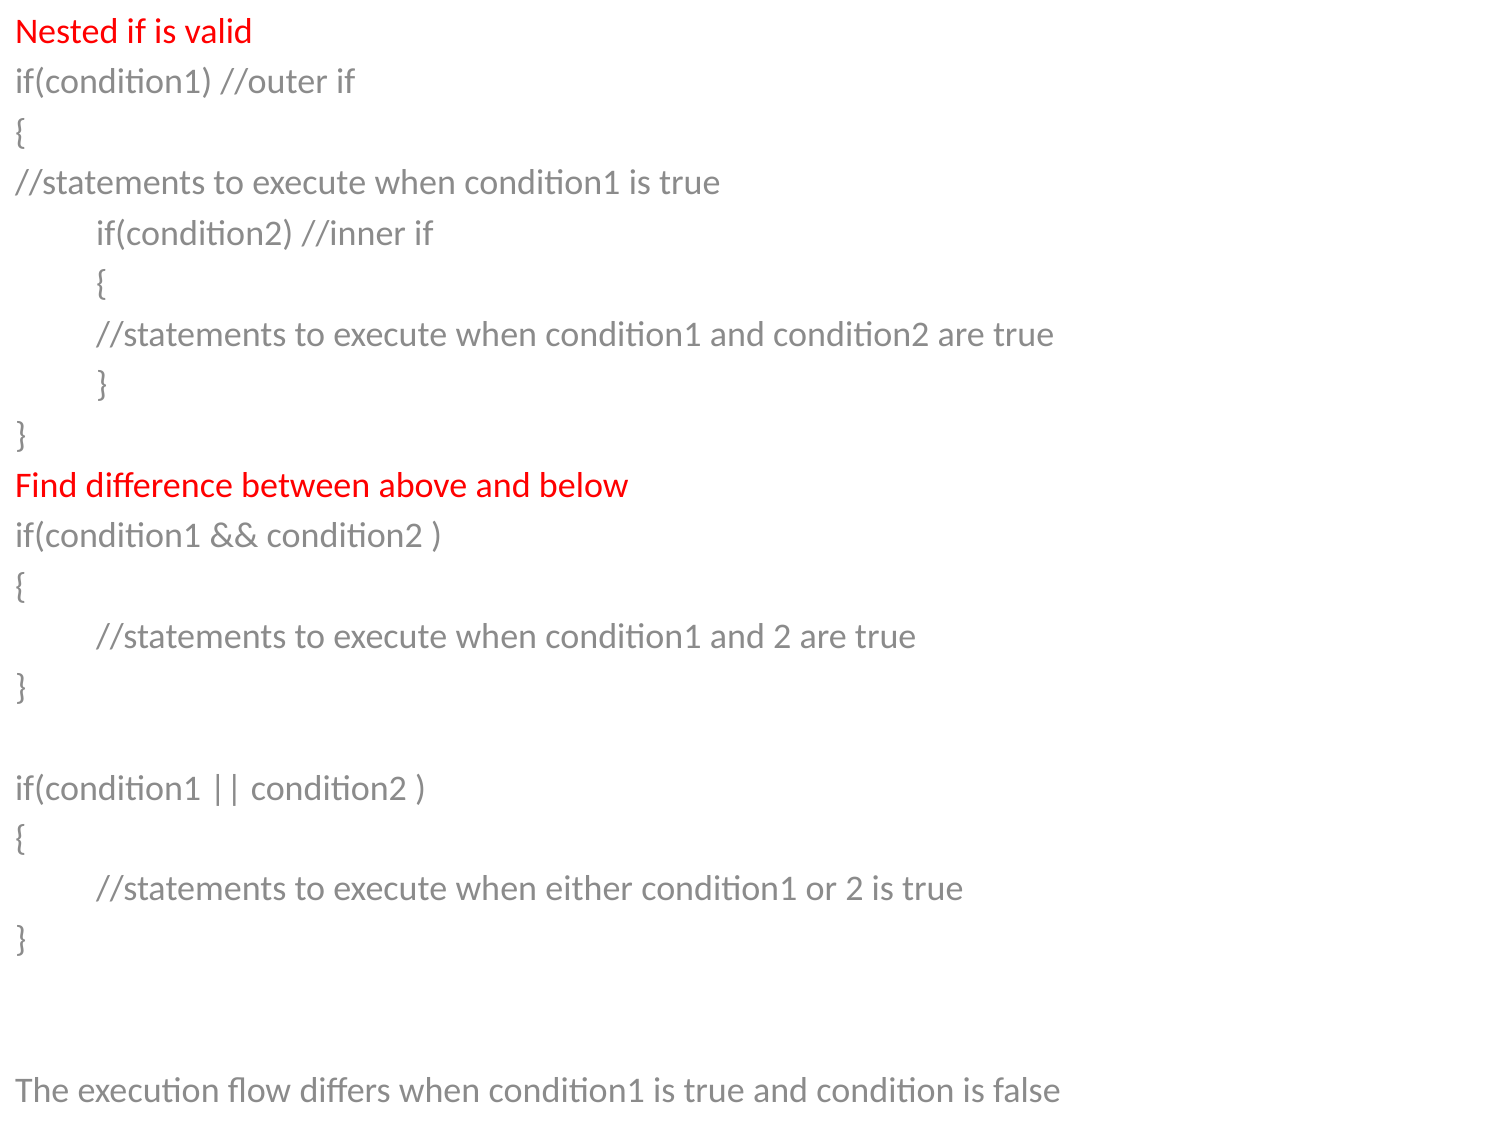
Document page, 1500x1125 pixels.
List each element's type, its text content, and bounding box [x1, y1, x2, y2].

subtitle Nested if is valid if(condition1) //outer if { //statements to execute when condition1 is true if(condition2) //inner if { //statements to execute when condition1 and condition2 are true } } Find difference between above and below if(condition1 && condition2 ) { //statements to execute when condition1 and 2 are true } if(condition1 || condition2 ) { //statements to execute when either condition1 or 2 is true } The execution flow differs when condition1 is true and condition is false [0, 0, 1500, 1125]
footer [512, 1042, 988, 1103]
